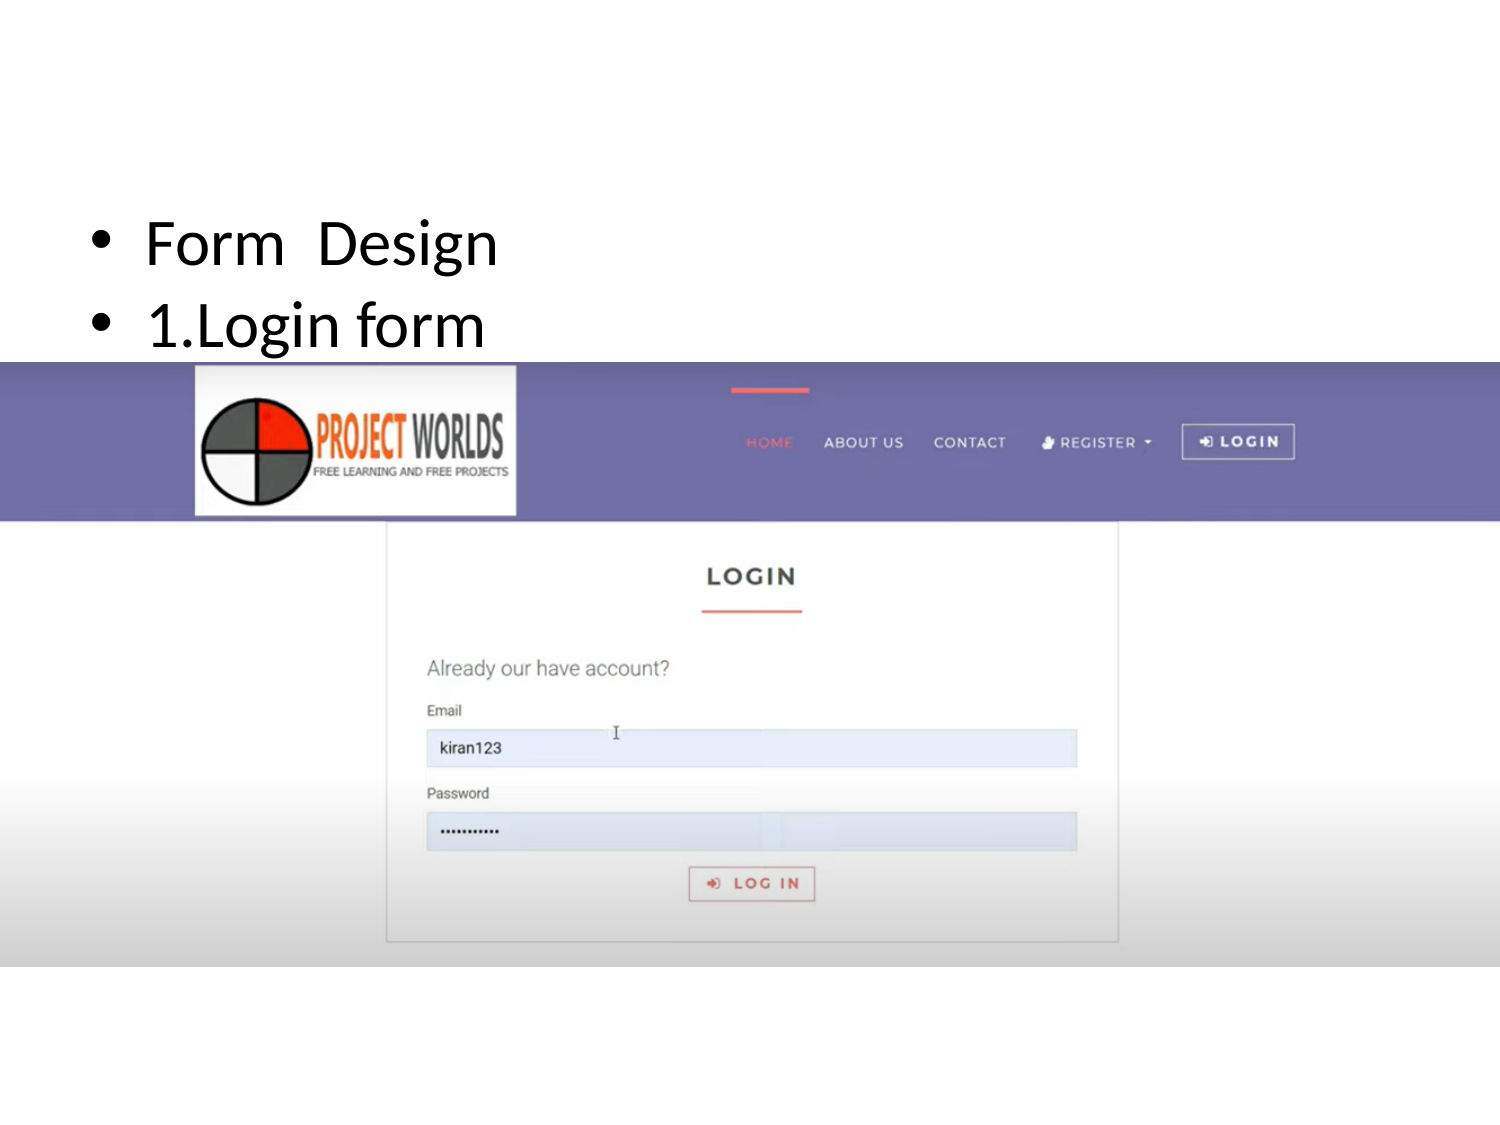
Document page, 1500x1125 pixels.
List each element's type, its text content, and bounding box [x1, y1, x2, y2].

picture [0, 362, 1500, 968]
text_box Form Design 1.Login form [87, 196, 1325, 360]
